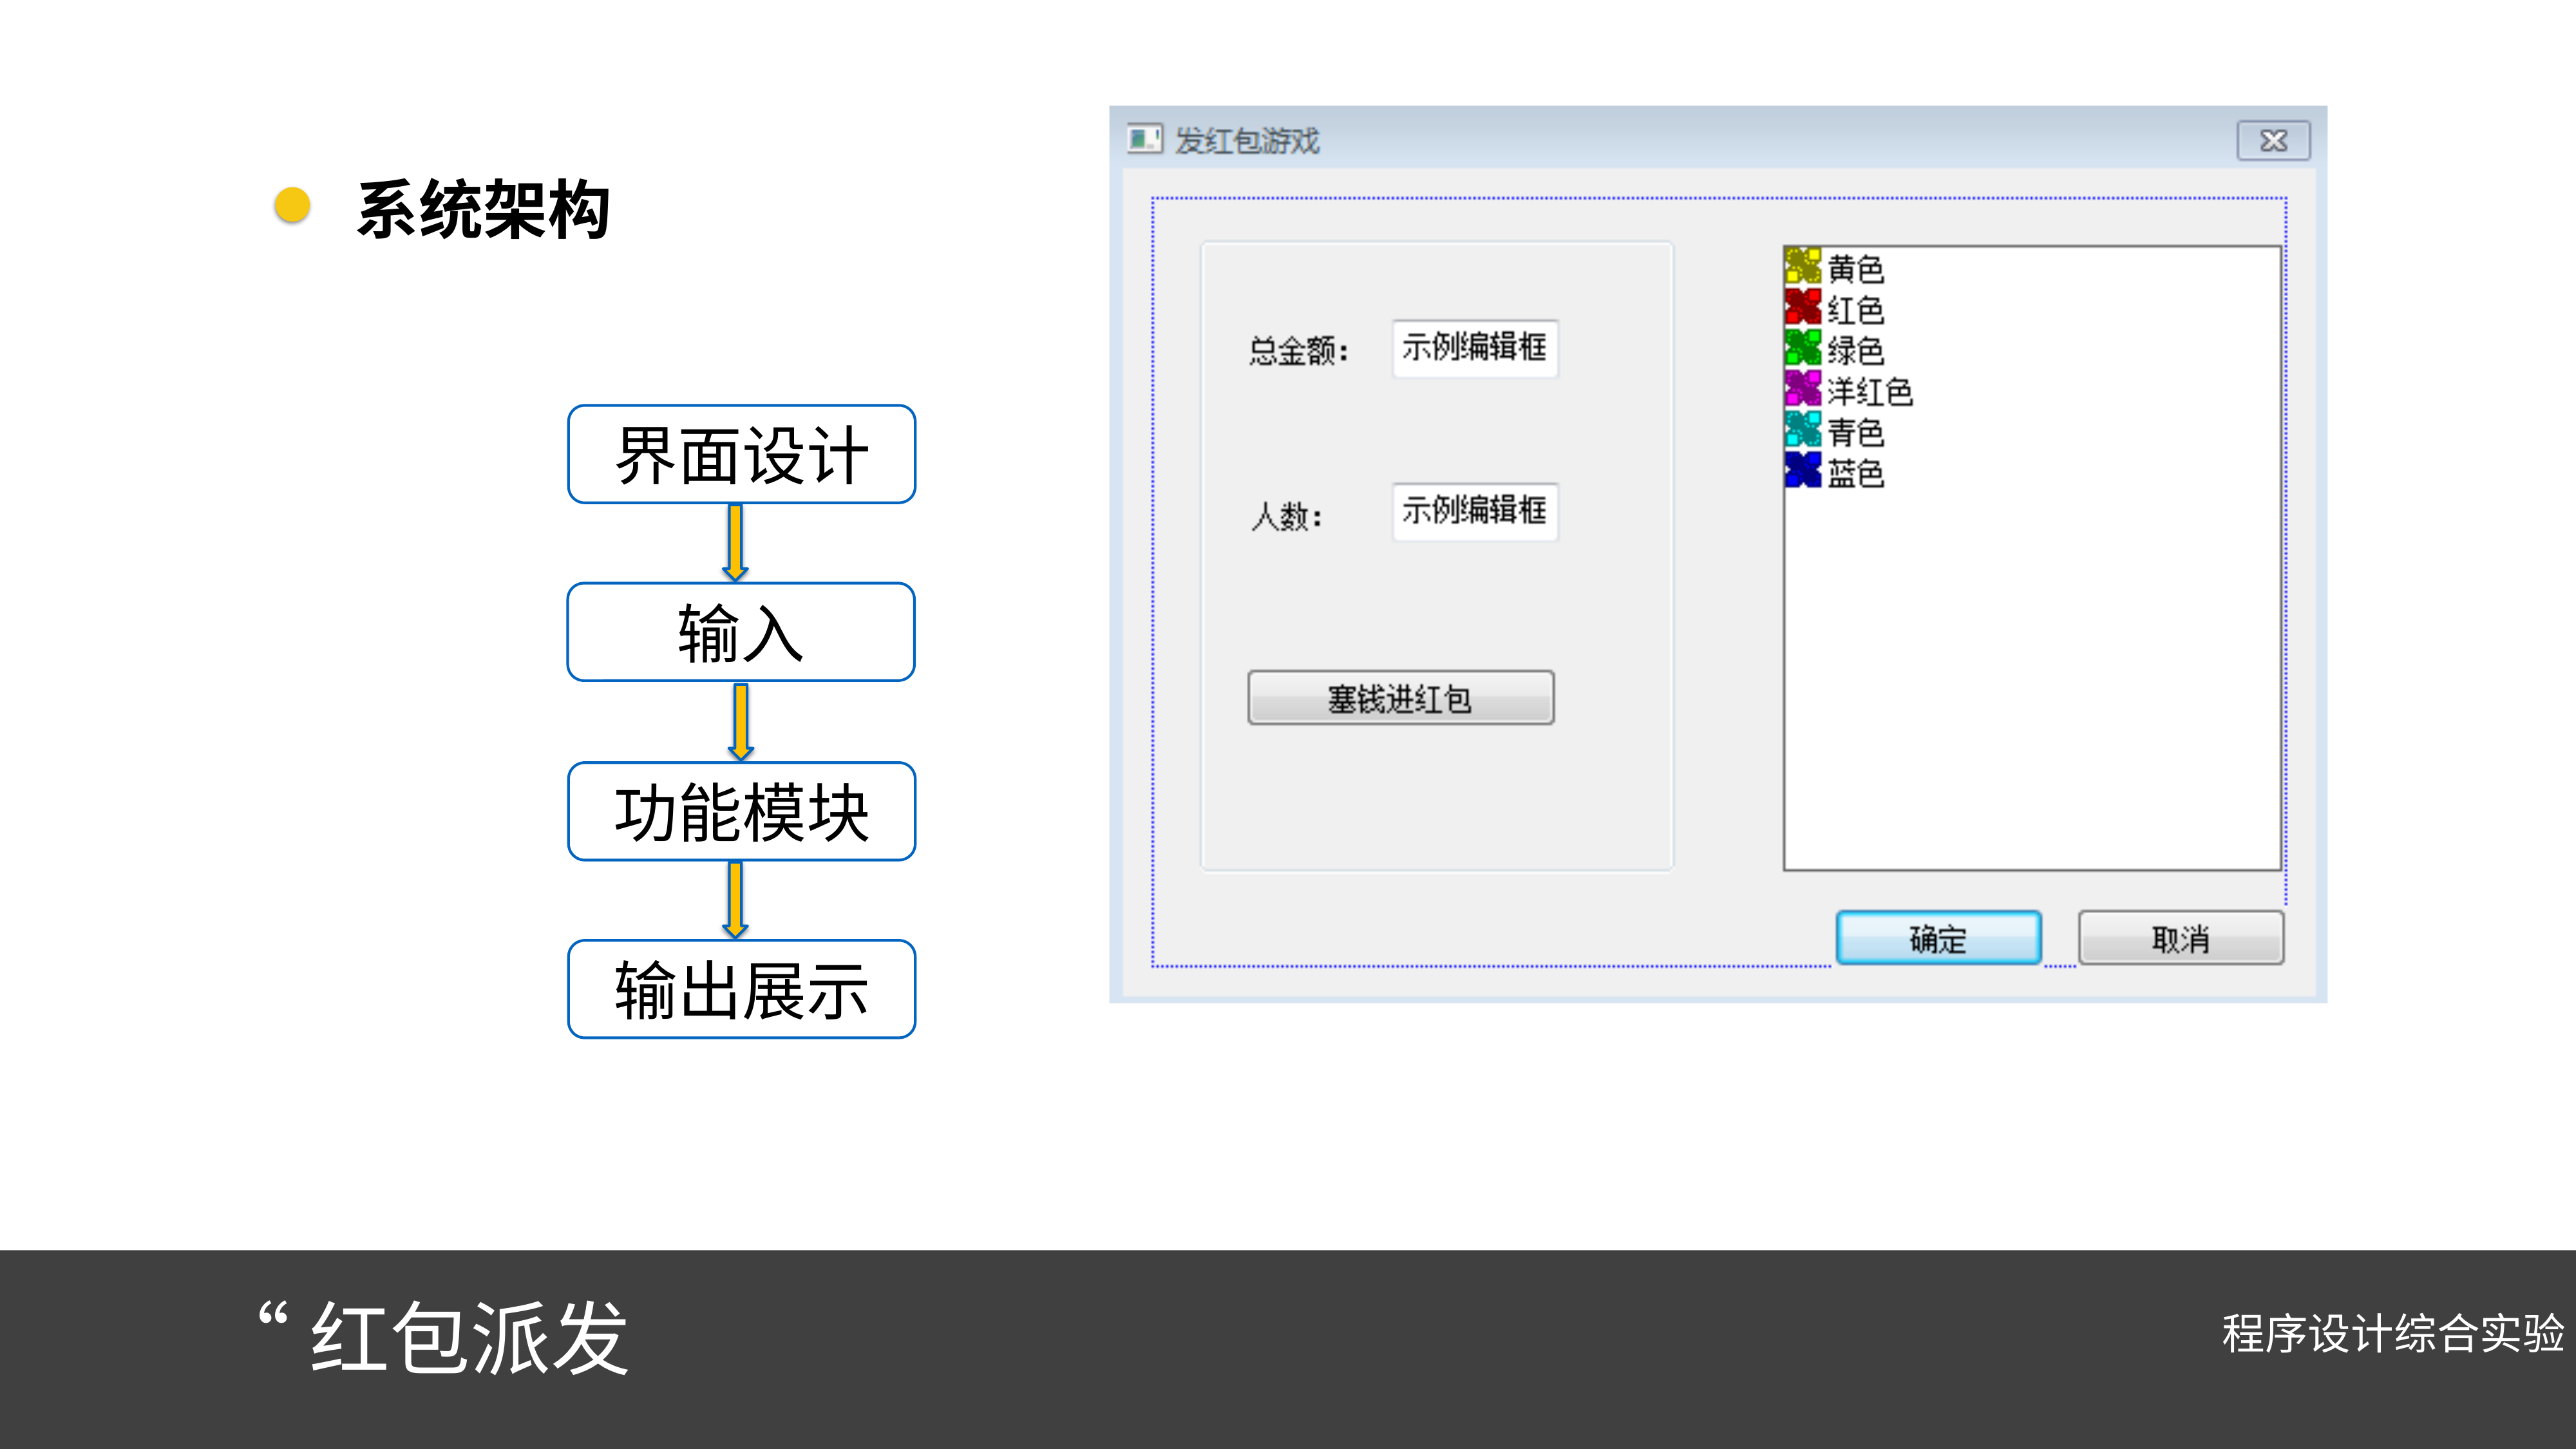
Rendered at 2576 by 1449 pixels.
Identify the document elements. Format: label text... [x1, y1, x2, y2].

text_box [723, 505, 748, 582]
text_box [728, 684, 753, 761]
text_box 输出展示 [567, 939, 917, 1039]
text_box 系统架构 [349, 164, 1106, 641]
text_box 界面设计 [567, 404, 917, 504]
text_box [723, 862, 748, 938]
text_box 功能模块 [567, 761, 917, 862]
text_box 输入 [566, 582, 916, 682]
picture [1109, 106, 2328, 1004]
text_box [275, 187, 310, 222]
title “红包派发 [204, 1194, 1216, 1449]
